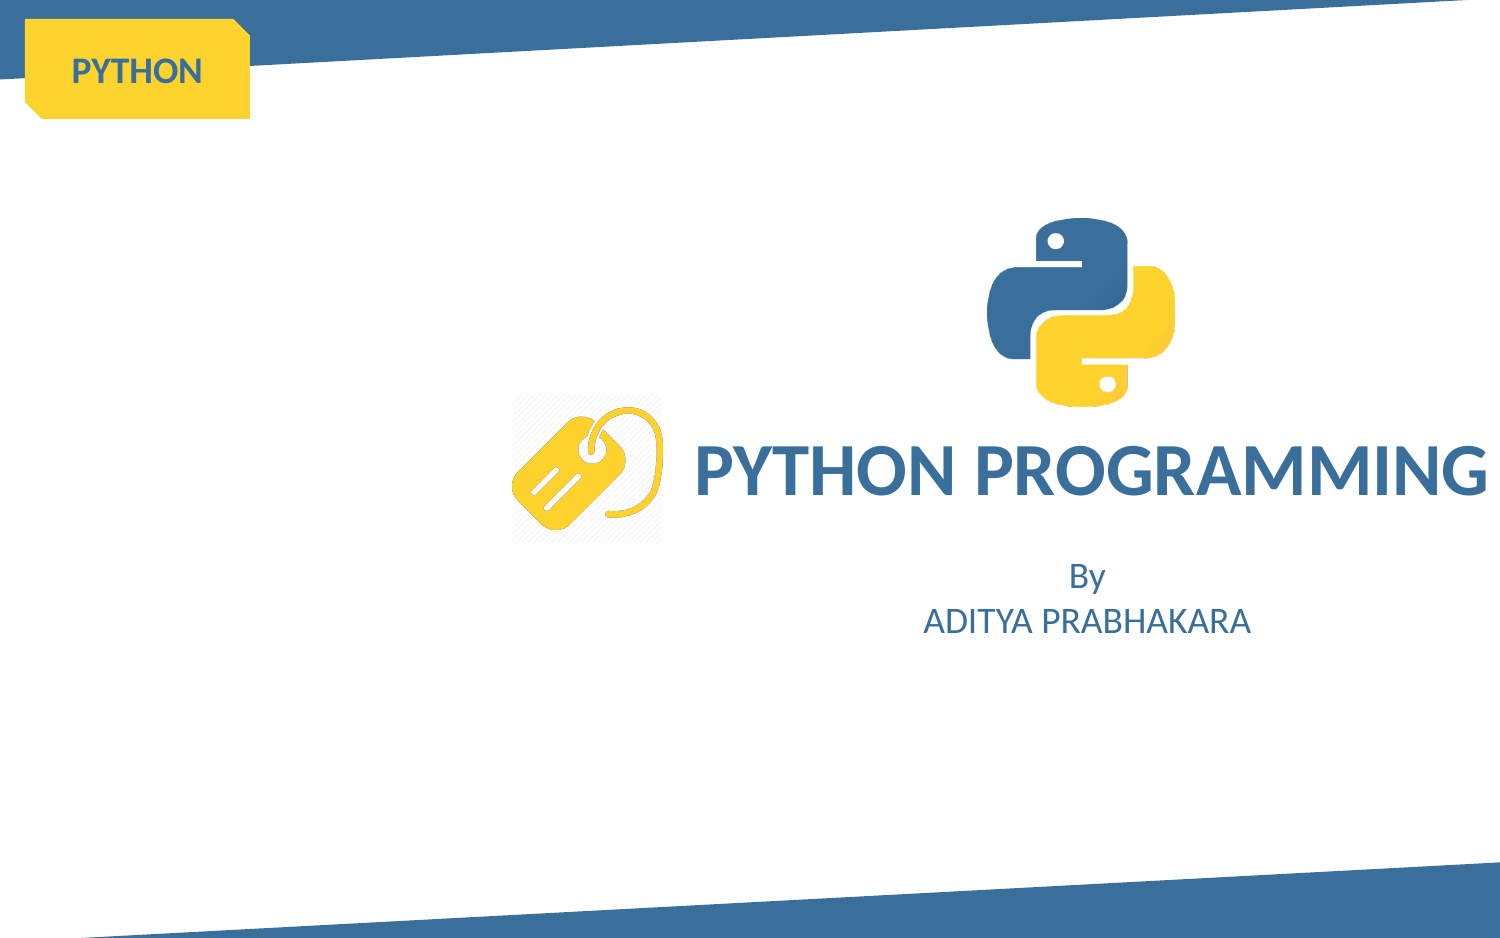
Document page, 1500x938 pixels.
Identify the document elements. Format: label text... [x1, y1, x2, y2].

text_box [41, 860, 1500, 938]
picture [512, 393, 663, 544]
text_box By ADITYA PRABHAKARA [699, 543, 1475, 649]
text_box PYTHON PROGRAMMING [679, 412, 1500, 518]
text_box PYTHON [22, 16, 253, 121]
picture [987, 218, 1176, 407]
text_box [0, 0, 1500, 82]
